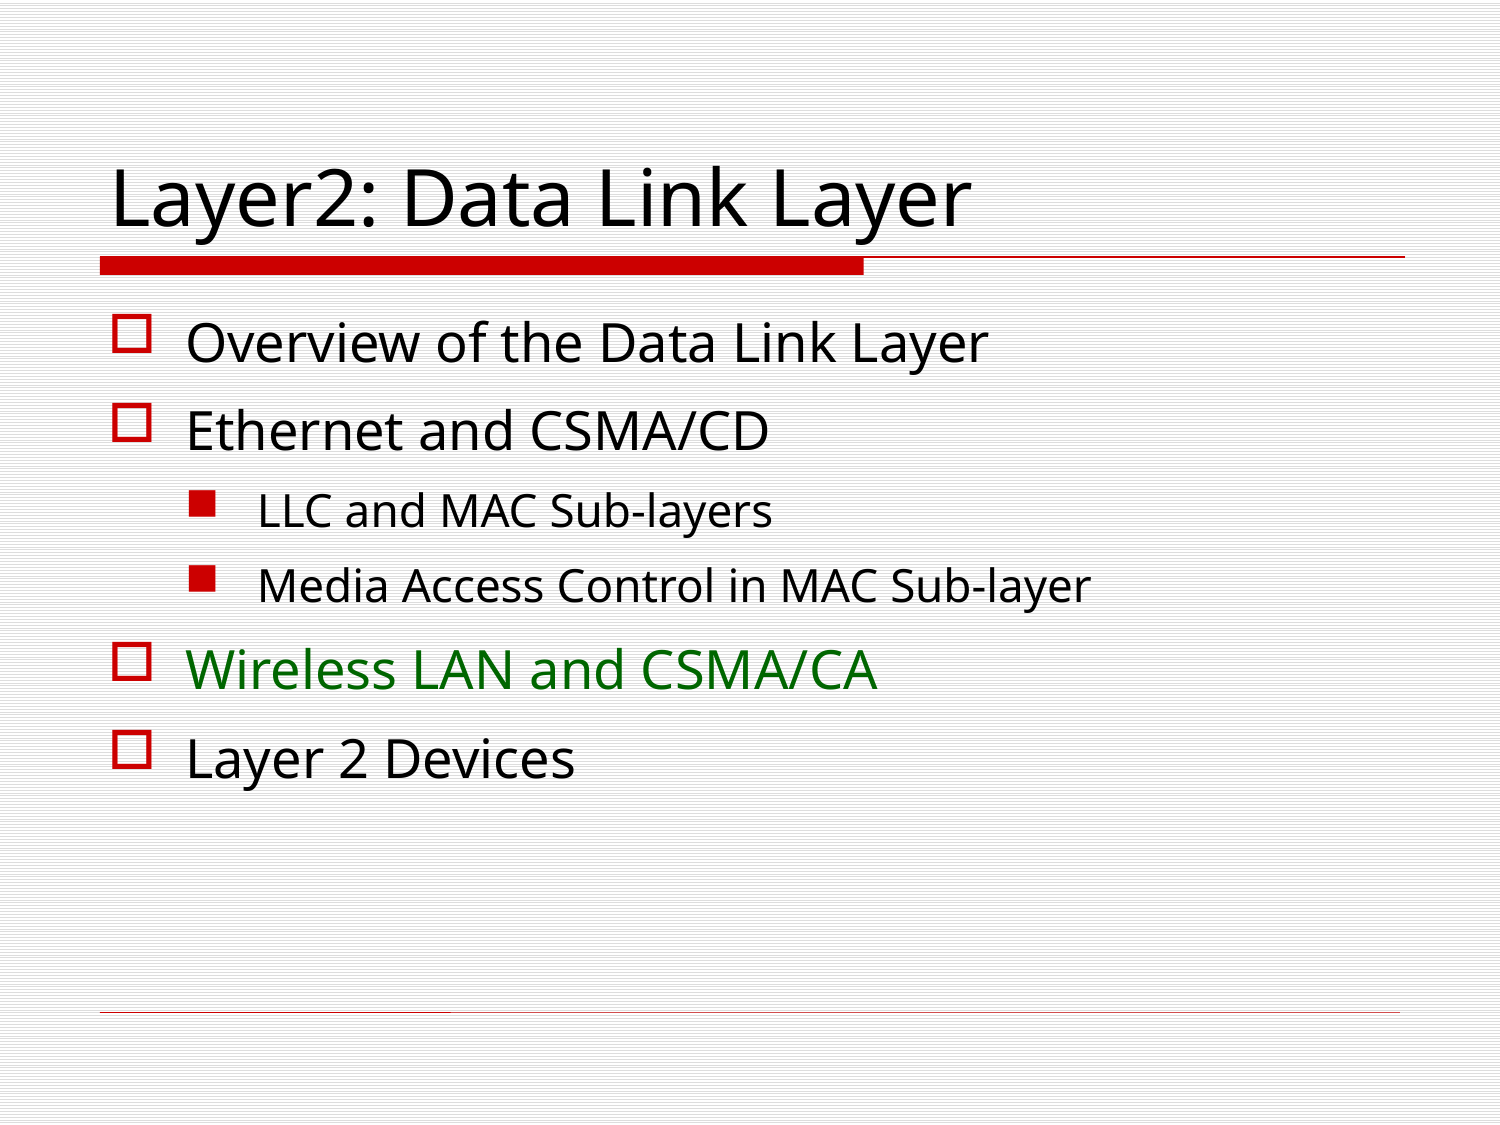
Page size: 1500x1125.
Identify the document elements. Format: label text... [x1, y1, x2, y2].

title Layer2: Data Link Layer [94, 50, 1407, 250]
list Overview of the Data Link Layer Ethernet and CSMA/CD LLC and MAC Sub-layers Media Access Control in MAC Sub-layer Wireless LAN and CSMA/CA Layer 2 Devices [92, 287, 1406, 988]
